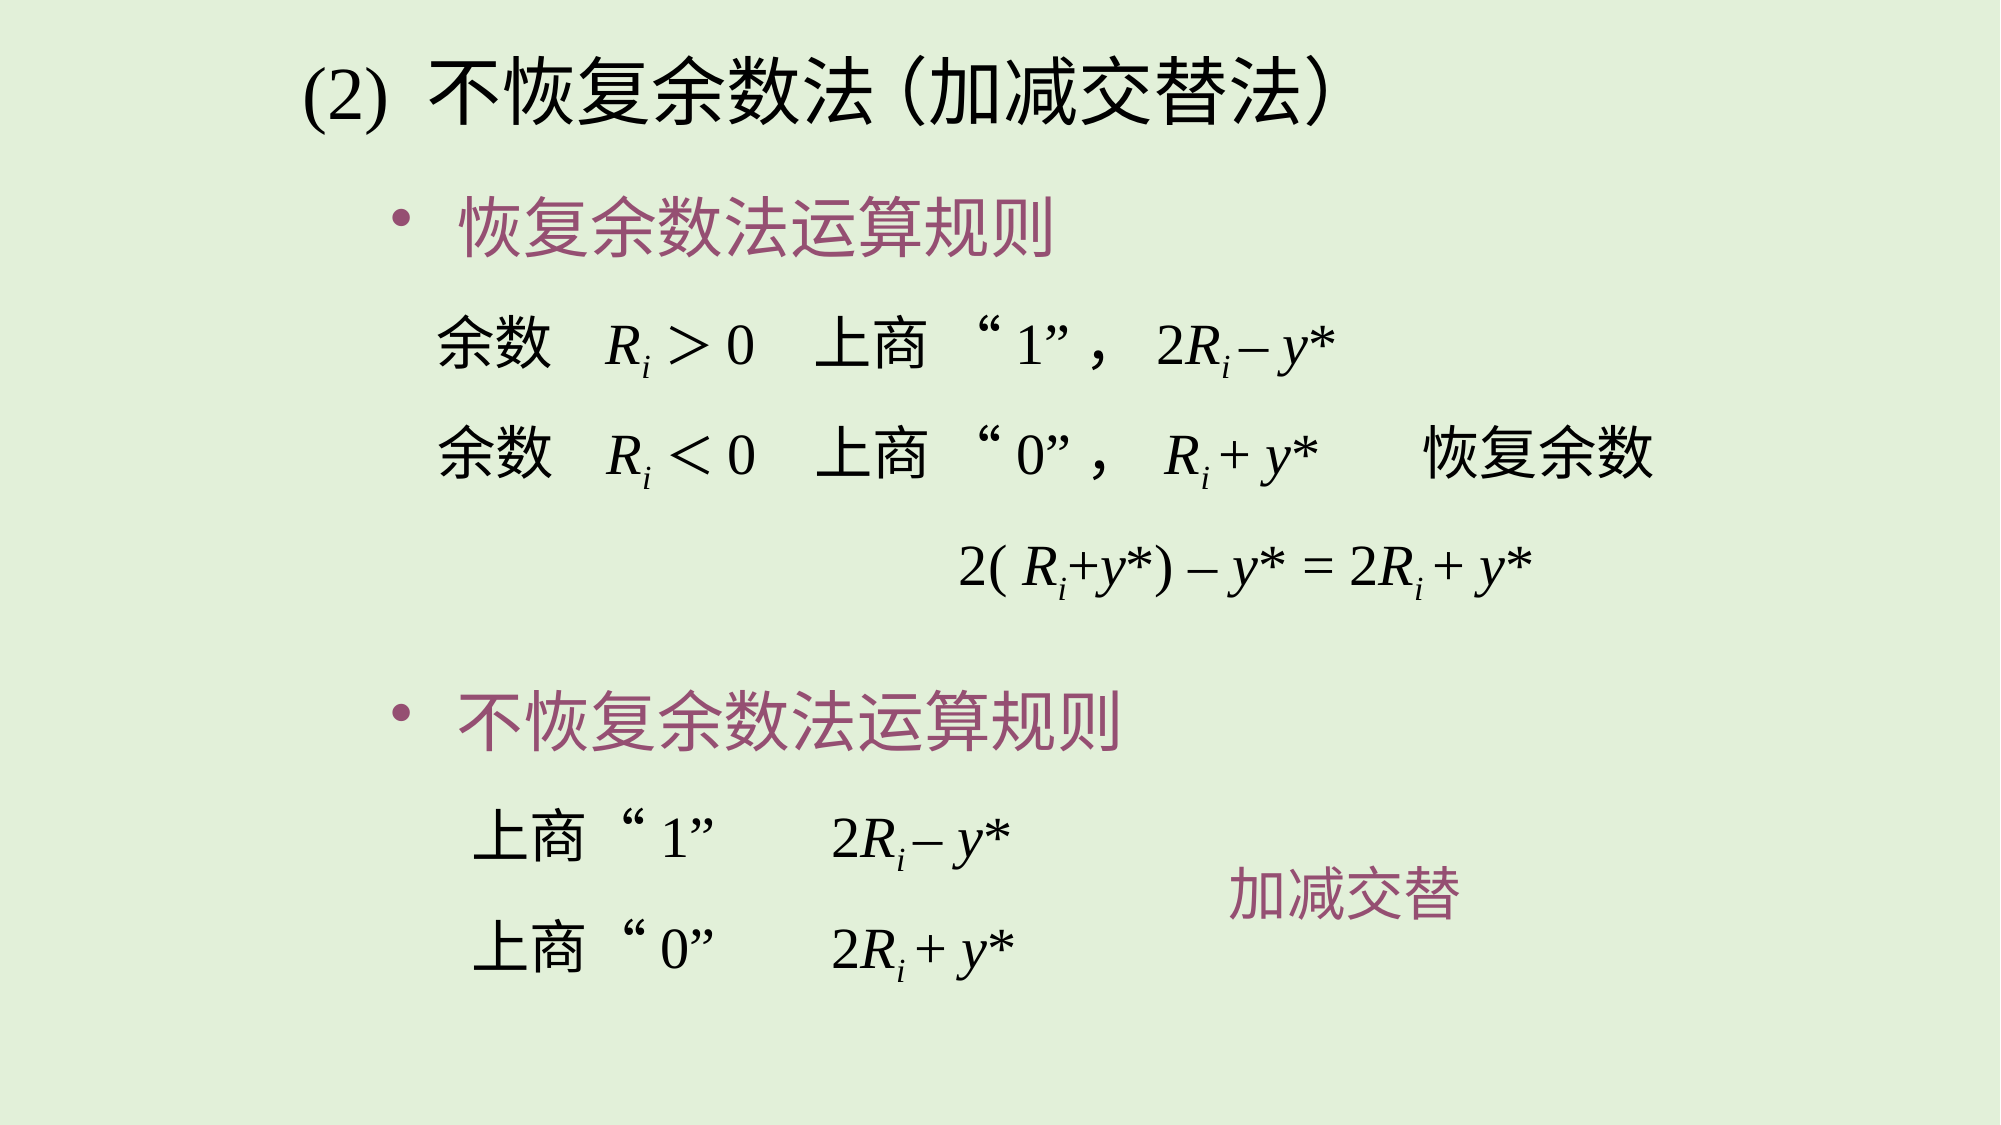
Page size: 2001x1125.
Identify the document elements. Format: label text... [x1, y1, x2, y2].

text_box 余数 Ri＞0 上商 “1”，2Ri – y* [421, 298, 1368, 394]
text_box 上商“0” 2Ri + y* [456, 902, 1046, 997]
text_box 2( Ri+y*) – y* = 2Ri + y* [944, 520, 1564, 615]
text_box (2) 不恢复余数法 [287, 37, 838, 143]
text_box 恢复余数法运算规则 [375, 178, 1073, 273]
text_box （加减交替法） [838, 37, 1411, 143]
text_box 不恢复余数法运算规则 [375, 672, 1139, 768]
text_box 余数 Ri＜0 上商 “0”， Ri + y* 恢复余数 [422, 409, 1683, 504]
text_box 加减交替 [1214, 849, 1490, 935]
text_box 上商“1” 2Ri – y* [456, 791, 1115, 886]
